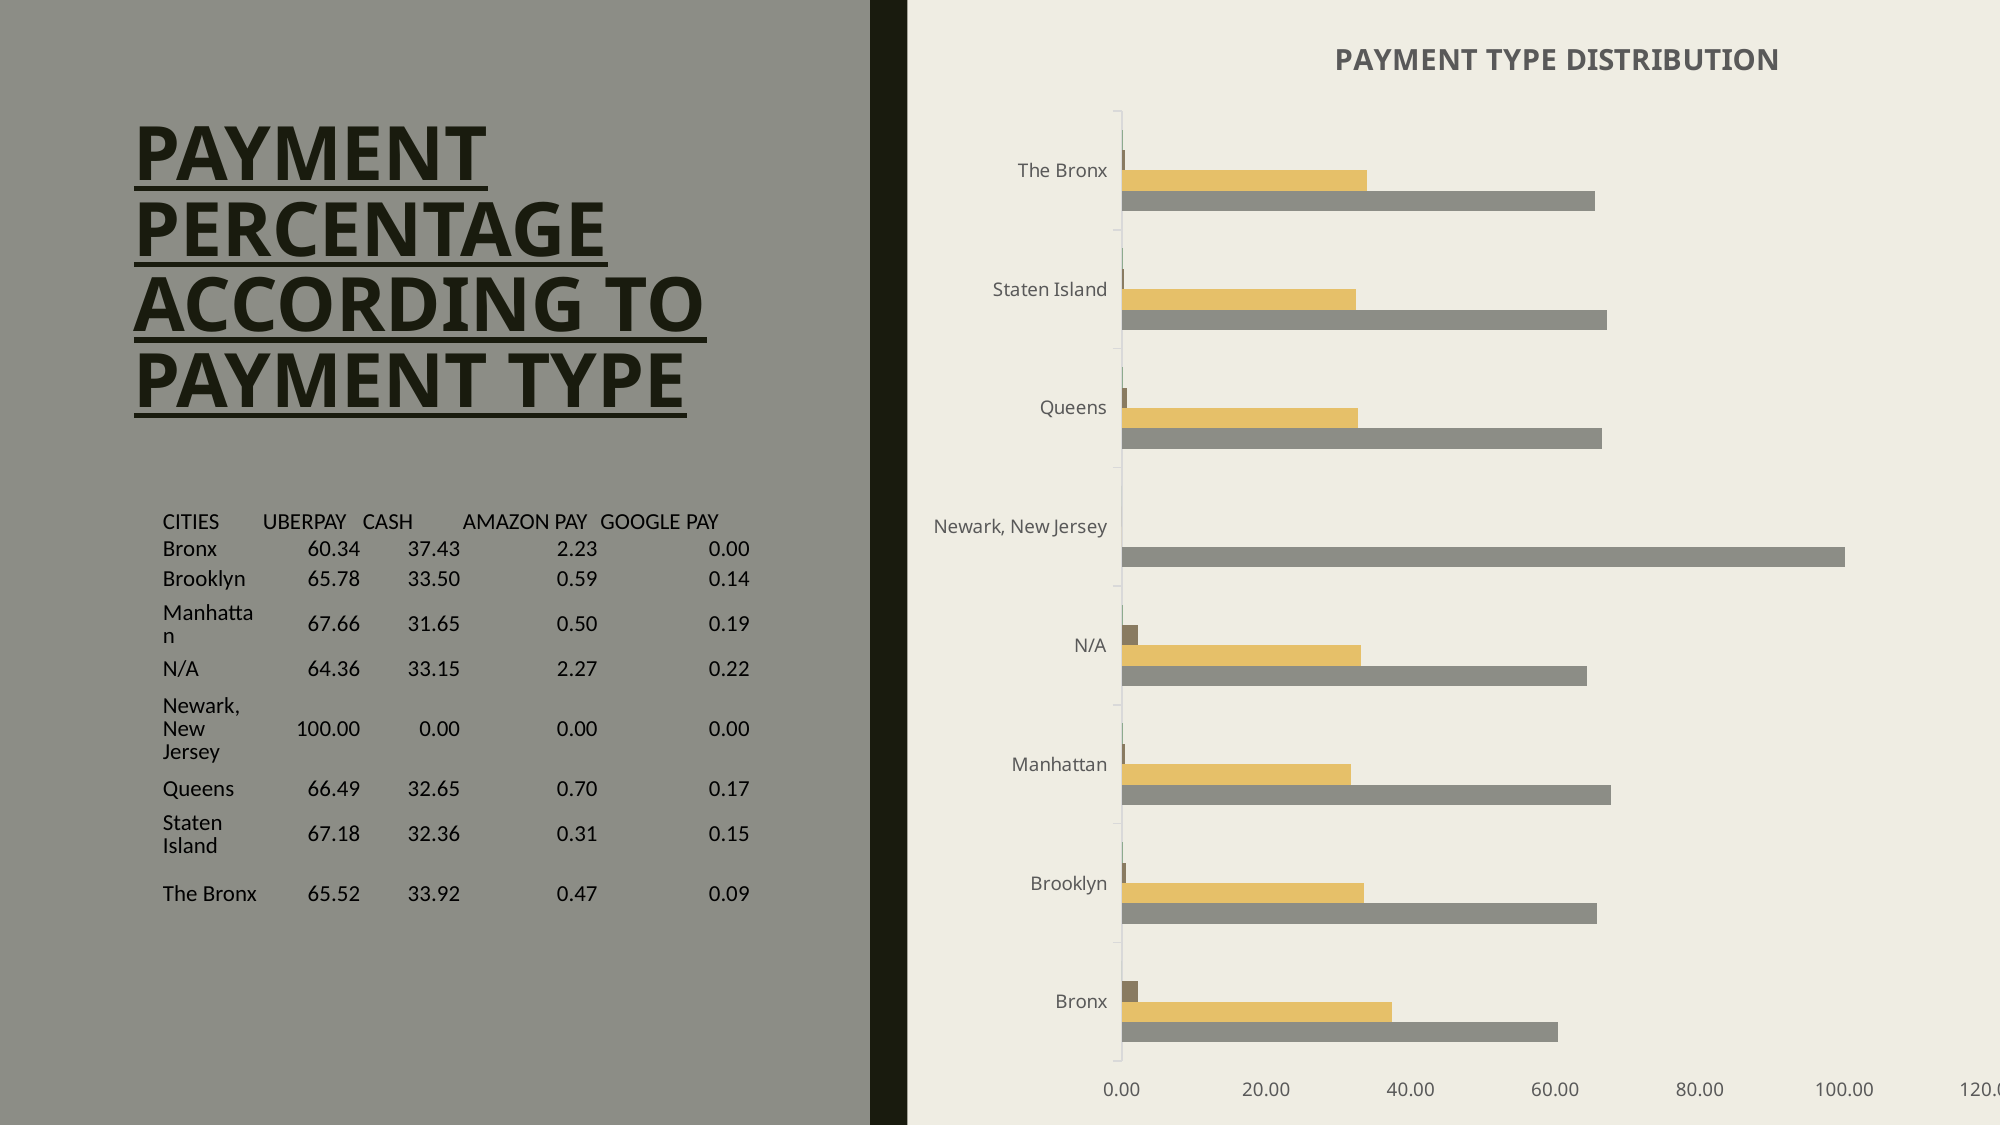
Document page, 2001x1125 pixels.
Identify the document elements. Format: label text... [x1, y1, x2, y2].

table_cell 0.59 [462, 566, 599, 596]
table_cell Queens [162, 776, 262, 806]
table_cell Newark, New Jersey [162, 686, 262, 776]
table_header CASH [362, 506, 462, 536]
table_cell 2.23 [462, 536, 599, 566]
table_cell N/A [162, 656, 262, 686]
table_cell 0.00 [599, 536, 751, 566]
table_cell 32.36 [362, 806, 462, 866]
table_header AMAZON PAY [462, 506, 599, 536]
table_cell 0.00 [462, 686, 599, 776]
table_cell 0.47 [462, 866, 599, 926]
table_cell 64.36 [262, 656, 362, 686]
table_cell 100.00 [262, 686, 362, 776]
table_cell 0.15 [599, 806, 751, 866]
table_cell 33.92 [362, 866, 462, 926]
table_cell 65.52 [262, 866, 362, 926]
table_cell 31.65 [362, 596, 462, 656]
table_cell Staten Island [162, 806, 262, 866]
table_cell 0.00 [599, 686, 751, 776]
table_cell 33.50 [362, 566, 462, 596]
table_cell 67.18 [262, 806, 362, 866]
chart [907, 0, 2000, 1125]
table_header CITIES [162, 506, 262, 536]
table_cell 67.66 [262, 596, 362, 656]
table_cell 32.65 [362, 776, 462, 806]
table_cell 0.09 [599, 866, 751, 926]
table_cell 65.78 [262, 566, 362, 596]
table_cell The Bronx [162, 866, 262, 926]
table_cell 66.49 [262, 776, 362, 806]
table_cell 0.19 [599, 596, 751, 656]
table_cell 0.22 [599, 656, 751, 686]
table_cell 60.34 [262, 536, 362, 566]
title PAYMENT PERCENTAGE ACCORDING TO PAYMENT TYPE [118, 112, 752, 467]
table_cell 37.43 [362, 536, 462, 566]
table_cell Brooklyn [162, 566, 262, 596]
table_cell 0.17 [599, 776, 751, 806]
table_cell 33.15 [362, 656, 462, 686]
table_header GOOGLE PAY [599, 506, 751, 536]
table_cell 0.50 [462, 596, 599, 656]
table_cell 0.00 [362, 686, 462, 776]
table_cell Bronx [162, 536, 262, 566]
table_cell 0.14 [599, 566, 751, 596]
table_cell 2.27 [462, 656, 599, 686]
table_cell 0.70 [462, 776, 599, 806]
table_cell Manhattan [162, 596, 262, 656]
table_header UBERPAY [262, 506, 362, 536]
table_cell 0.31 [462, 806, 599, 866]
